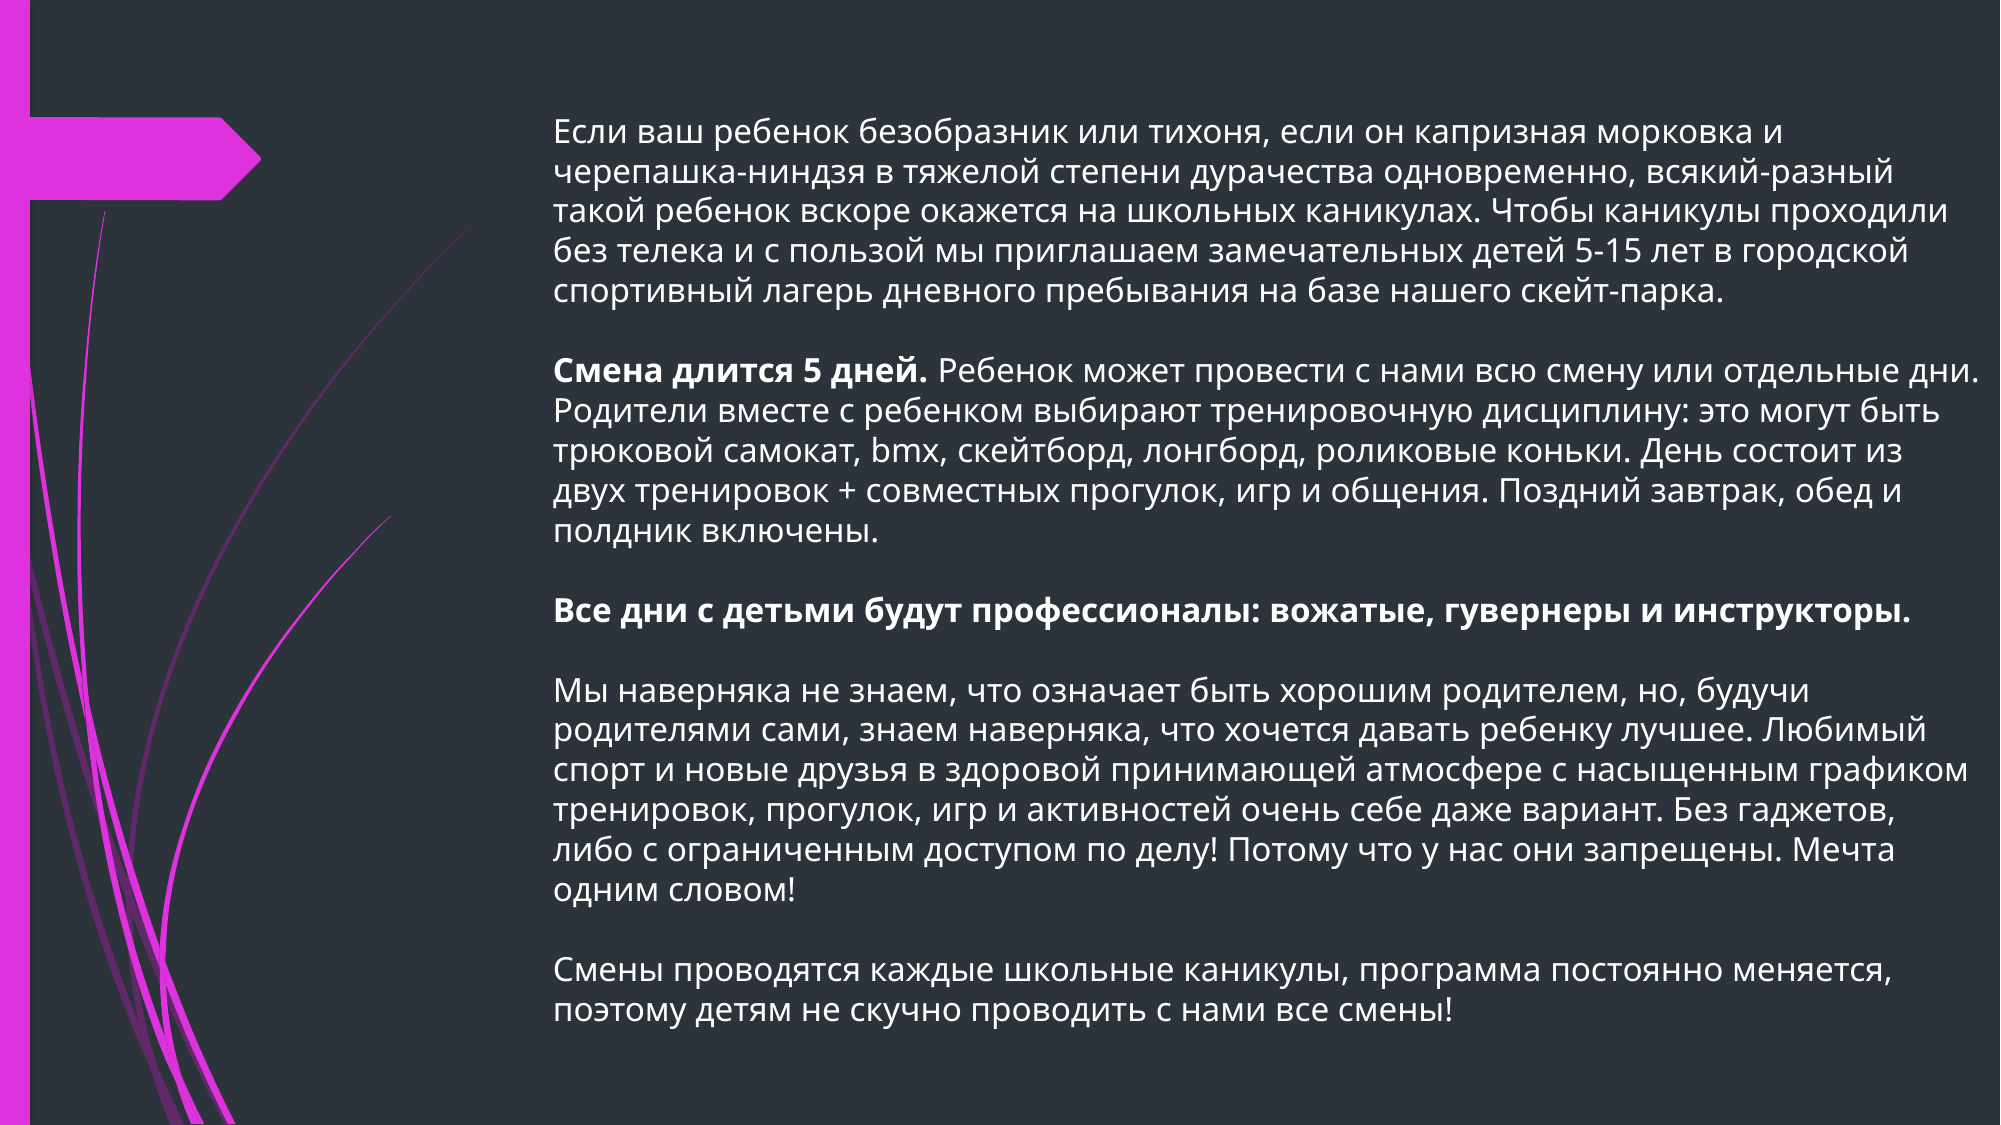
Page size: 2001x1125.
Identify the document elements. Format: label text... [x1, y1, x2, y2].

title Если ваш ребенок безобразник или тихоня, если он капризная морковка и черепашка-ниндзя в тяжелой степени дурачества одновременно, всякий-разный такой ребенок вскоре окажется на школьных каникулах. Чтобы каникулы проходили без телека и с пользой мы приглашаем замечательных детей 5-15 лет в городской спортивный лагерь дневного пребывания на базе нашего скейт-парка. Смена длится 5 дней. Ребенок может провести с нами всю смену или отдельные дни. Родители вместе с ребенком выбирают тренировочную дисциплину: это могут быть трюковой самокат, bmx, скейтборд, лонгборд, роликовые коньки. День состоит из двух тренировок + совместных прогулок, игр и общения. Поздний завтрак, обед и полдник включены. Все дни с детьми будут профессионалы: вожатые, гувернеры и инструкторы. Мы наверняка не знаем, что означает быть хорошим родителем, но, будучи родителями сами, знаем наверняка, что хочется давать ребенку лучшее. Любимый спорт и новые друзья в здоровой принимающей атмосфере с насыщенным графиком тренировок, прогулок, игр и активностей очень себе даже вариант. Без гаджетов, либо с ограниченным доступом по делу! Потому что у нас они запрещены. Мечта одним словом! Смены проводятся каждые школьные каникулы, программа постоянно меняется, поэтому детям не скучно проводить с нами все смены! [537, 102, 2000, 313]
